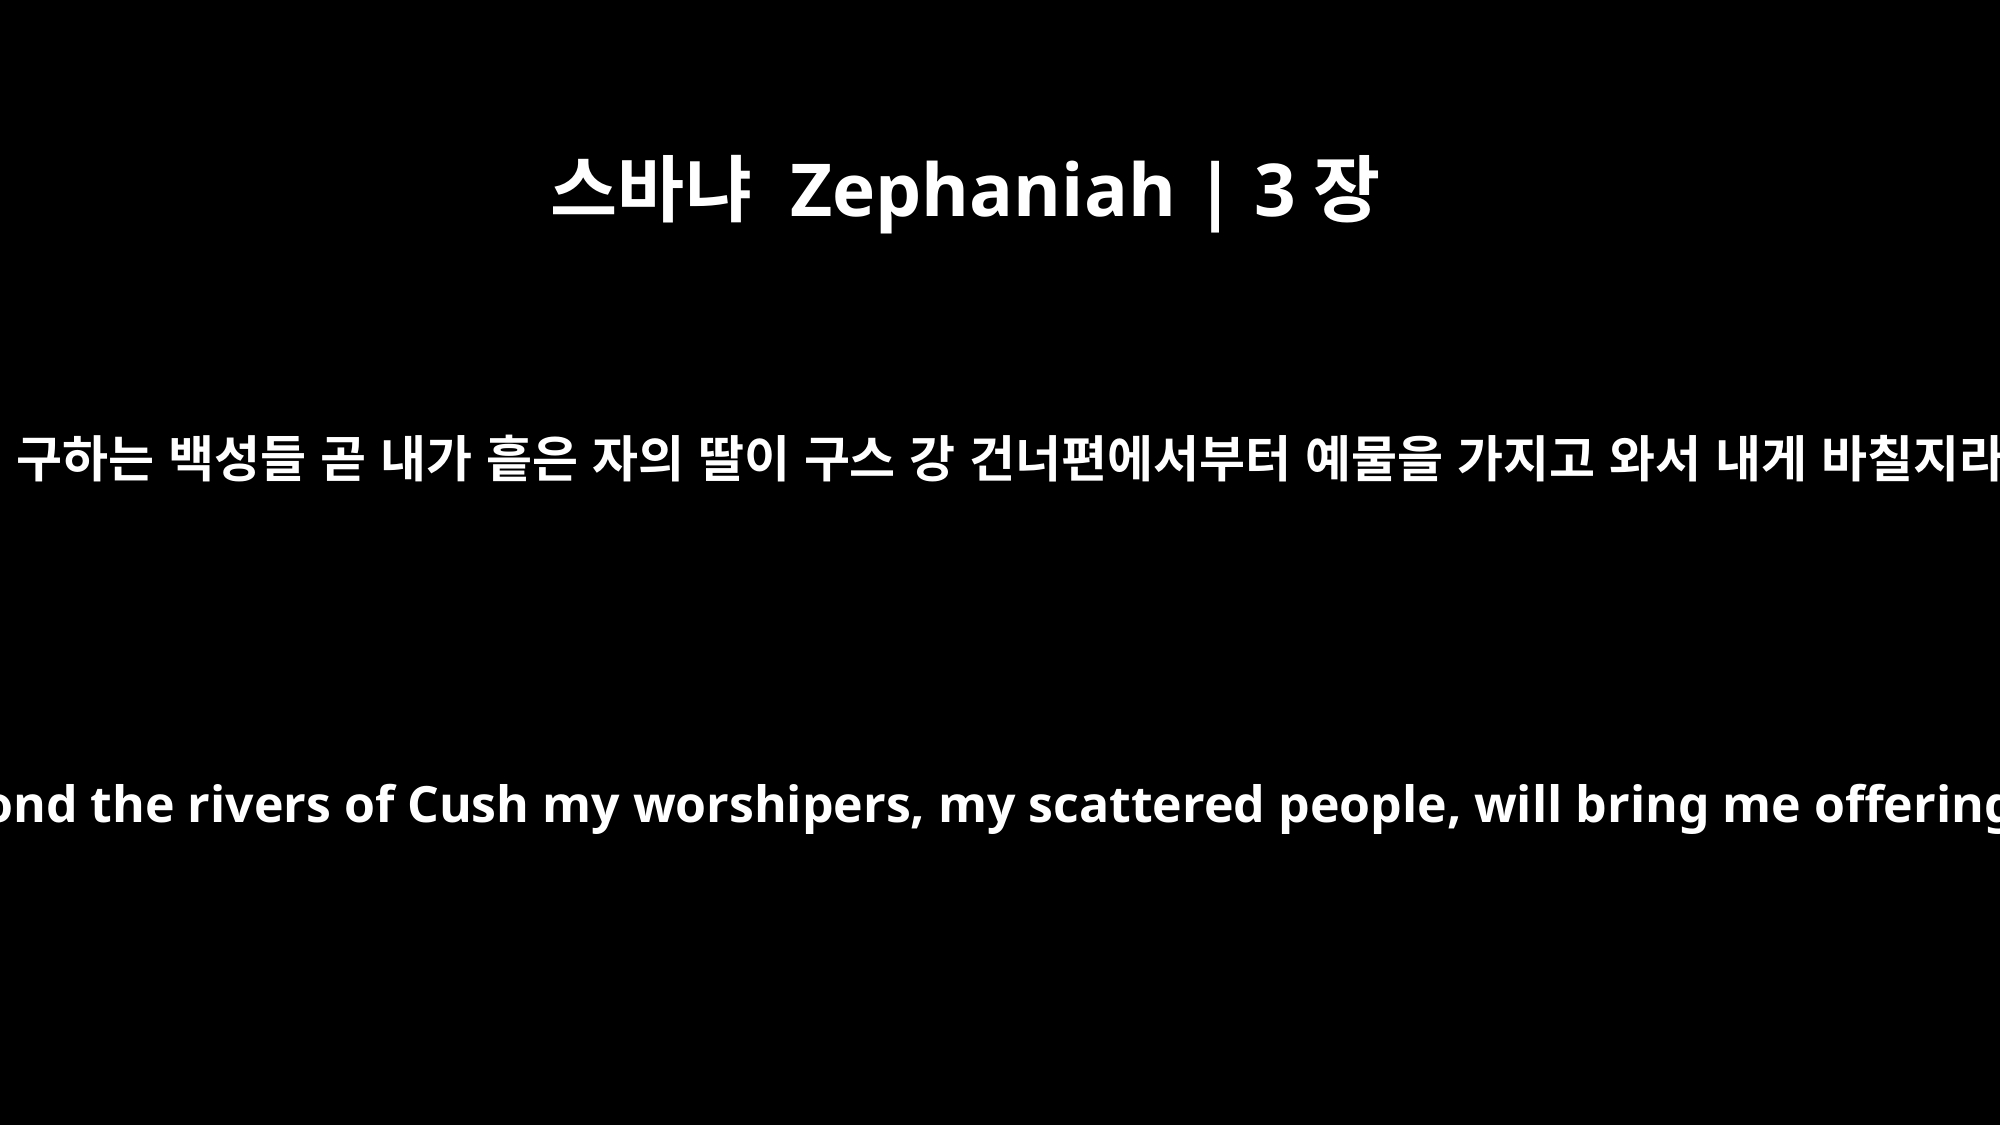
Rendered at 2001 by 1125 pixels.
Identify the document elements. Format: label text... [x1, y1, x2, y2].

text_box 스바냐 Zephaniah | 3장 [535, 136, 1397, 239]
text_box 10 내게 구하는 백성들 곧 내가 흩은 자의 딸이 구스 강 건너편에서부터 예물을 가지고 와서 내게 바칠지라 [0, 359, 2000, 495]
text_box From beyond the rivers of Cush my worshipers, my scattered people, will bring me offerings. [0, 764, 2000, 840]
